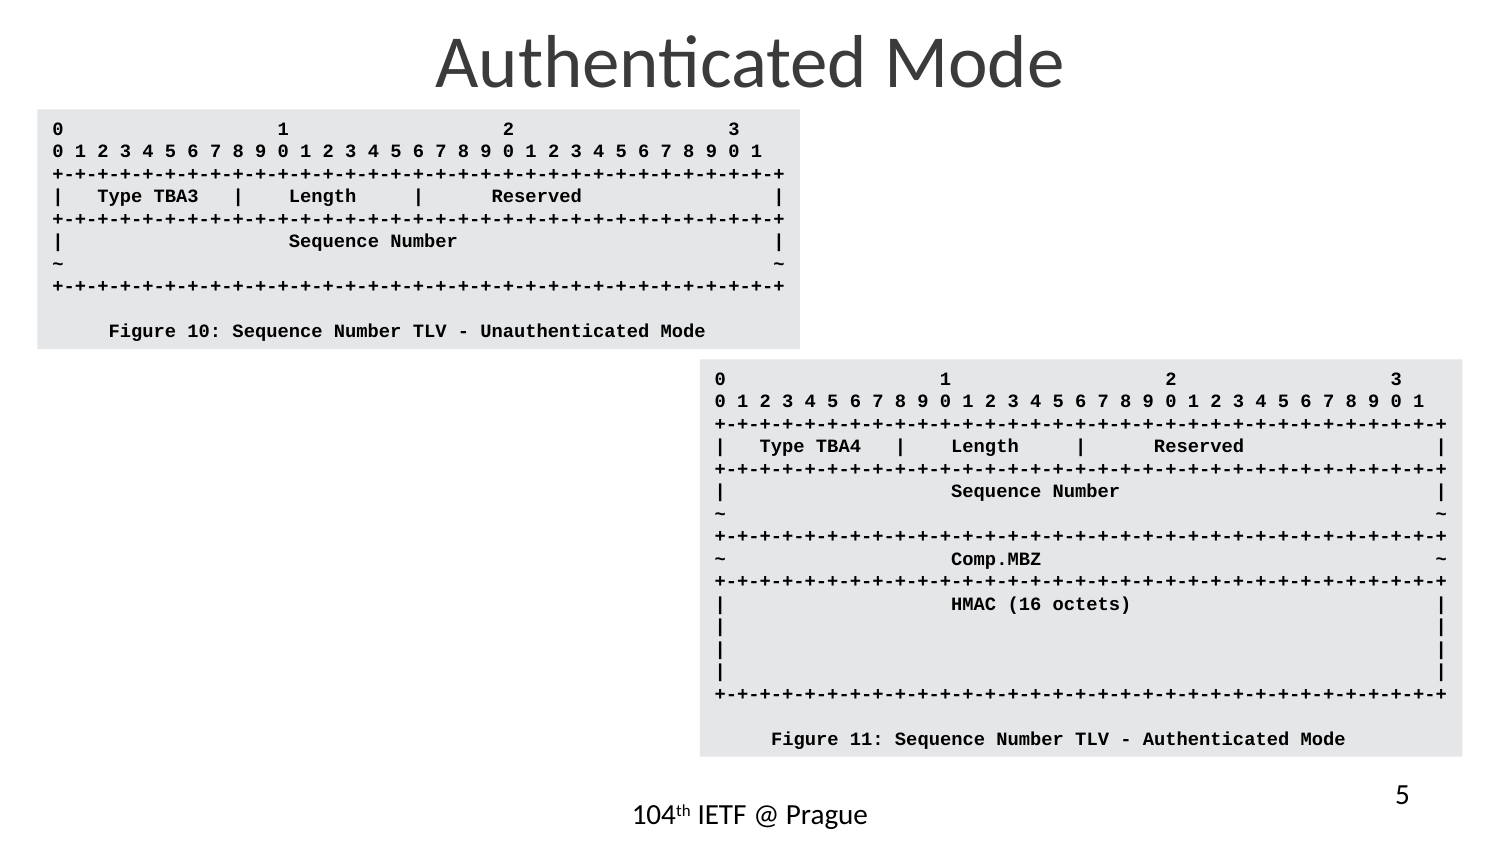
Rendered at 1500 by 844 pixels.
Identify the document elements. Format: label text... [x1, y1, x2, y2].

text_box 0 1 2 3 0 1 2 3 4 5 6 7 8 9 0 1 2 3 4 5 6 7 8 9 0 1 2 3 4 5 6 7 8 9 0 1 +-+-+-+-+-+-+-+-+-+-+-+-+-+-+-+-+-+-+-+-+-+-+-+-+-+-+-+-+-+-+-+-+ | Type TBA3 | Length | Reserved | +-+-+-+-+-+-+-+-+-+-+-+-+-+-+-+-+-+-+-+-+-+-+-+-+-+-+-+-+-+-+-+-+ | Sequence Number | ~ ~ +-+-+-+-+-+-+-+-+-+-+-+-+-+-+-+-+-+-+-+-+-+-+-+-+-+-+-+-+-+-+-+-+ Figure 10: Sequence Number TLV - Unauthenticated Mode [37, 109, 800, 350]
footer 104th IETF @ Prague [512, 787, 988, 844]
text_box 0 1 2 3 0 1 2 3 4 5 6 7 8 9 0 1 2 3 4 5 6 7 8 9 0 1 2 3 4 5 6 7 8 9 0 1 +-+-+-+-+-+-+-+-+-+-+-+-+-+-+-+-+-+-+-+-+-+-+-+-+-+-+-+-+-+-+-+-+ | Type TBA4 | Length | Reserved | +-+-+-+-+-+-+-+-+-+-+-+-+-+-+-+-+-+-+-+-+-+-+-+-+-+-+-+-+-+-+-+-+ | Sequence Number | ~ ~ +-+-+-+-+-+-+-+-+-+-+-+-+-+-+-+-+-+-+-+-+-+-+-+-+-+-+-+-+-+-+-+-+ ~ Comp.MBZ ~ +-+-+-+-+-+-+-+-+-+-+-+-+-+-+-+-+-+-+-+-+-+-+-+-+-+-+-+-+-+-+-+-+ | HMAC (16 octets) | | | | | | | +-+-+-+-+-+-+-+-+-+-+-+-+-+-+-+-+-+-+-+-+-+-+-+-+-+-+-+-+-+-+-+-+ Figure 11: Sequence Number TLV - Authenticated Mode [699, 359, 1463, 757]
slide_number 5 [1074, 768, 1426, 828]
title Authenticated Mode [74, 0, 1426, 120]
